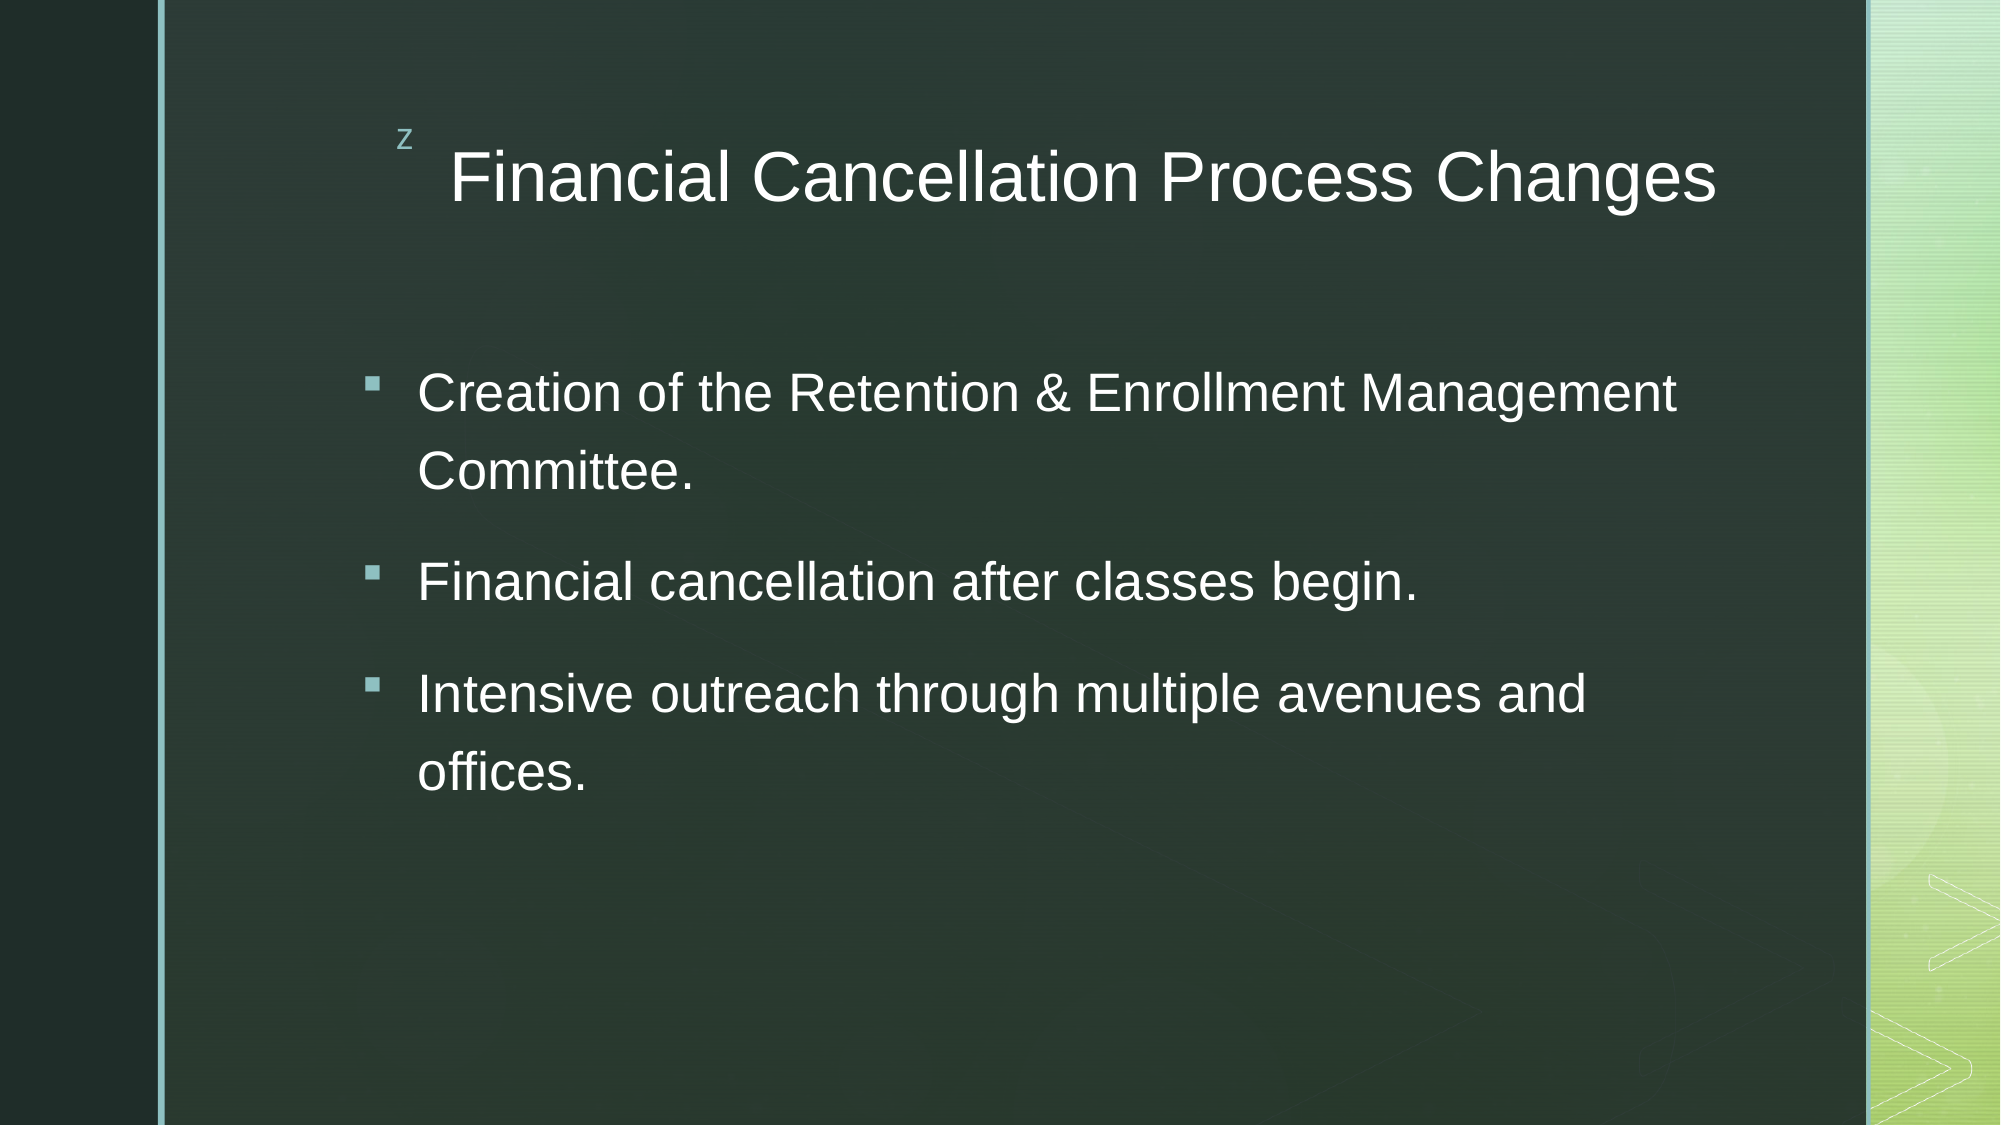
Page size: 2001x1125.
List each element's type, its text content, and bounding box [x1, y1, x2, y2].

picture [1871, 0, 2001, 1125]
title Financial Cancellation Process Changes [428, 132, 1734, 310]
list Creation of the Retention & Enrollment Management Committee. Financial cancellation after classes begin. Intensive outreach through multiple avenues and offices. [346, 336, 1734, 993]
